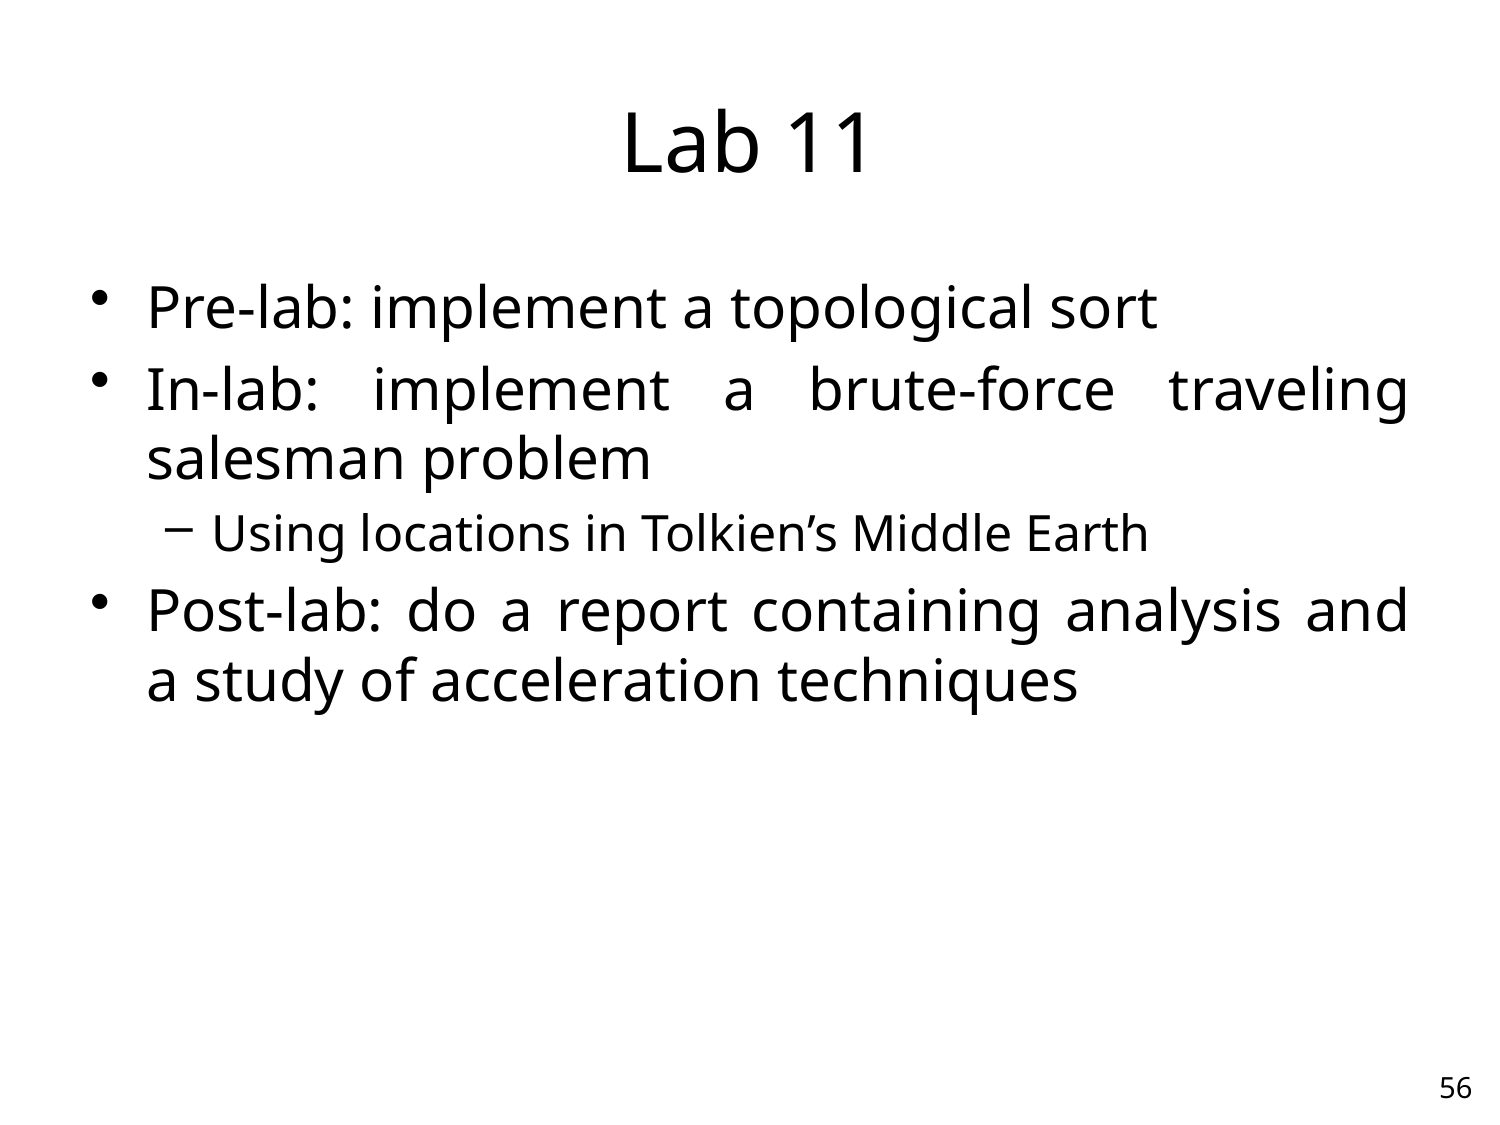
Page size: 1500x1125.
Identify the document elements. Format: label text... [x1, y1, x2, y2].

title Lab 11 [74, 44, 1426, 233]
list Pre-lab: implement a topological sort In-lab: implement a brute-force traveling salesman problem Using locations in Tolkien’s Middle Earth Post-lab: do a report containing analysis and a study of acceleration techniques [74, 262, 1426, 1006]
